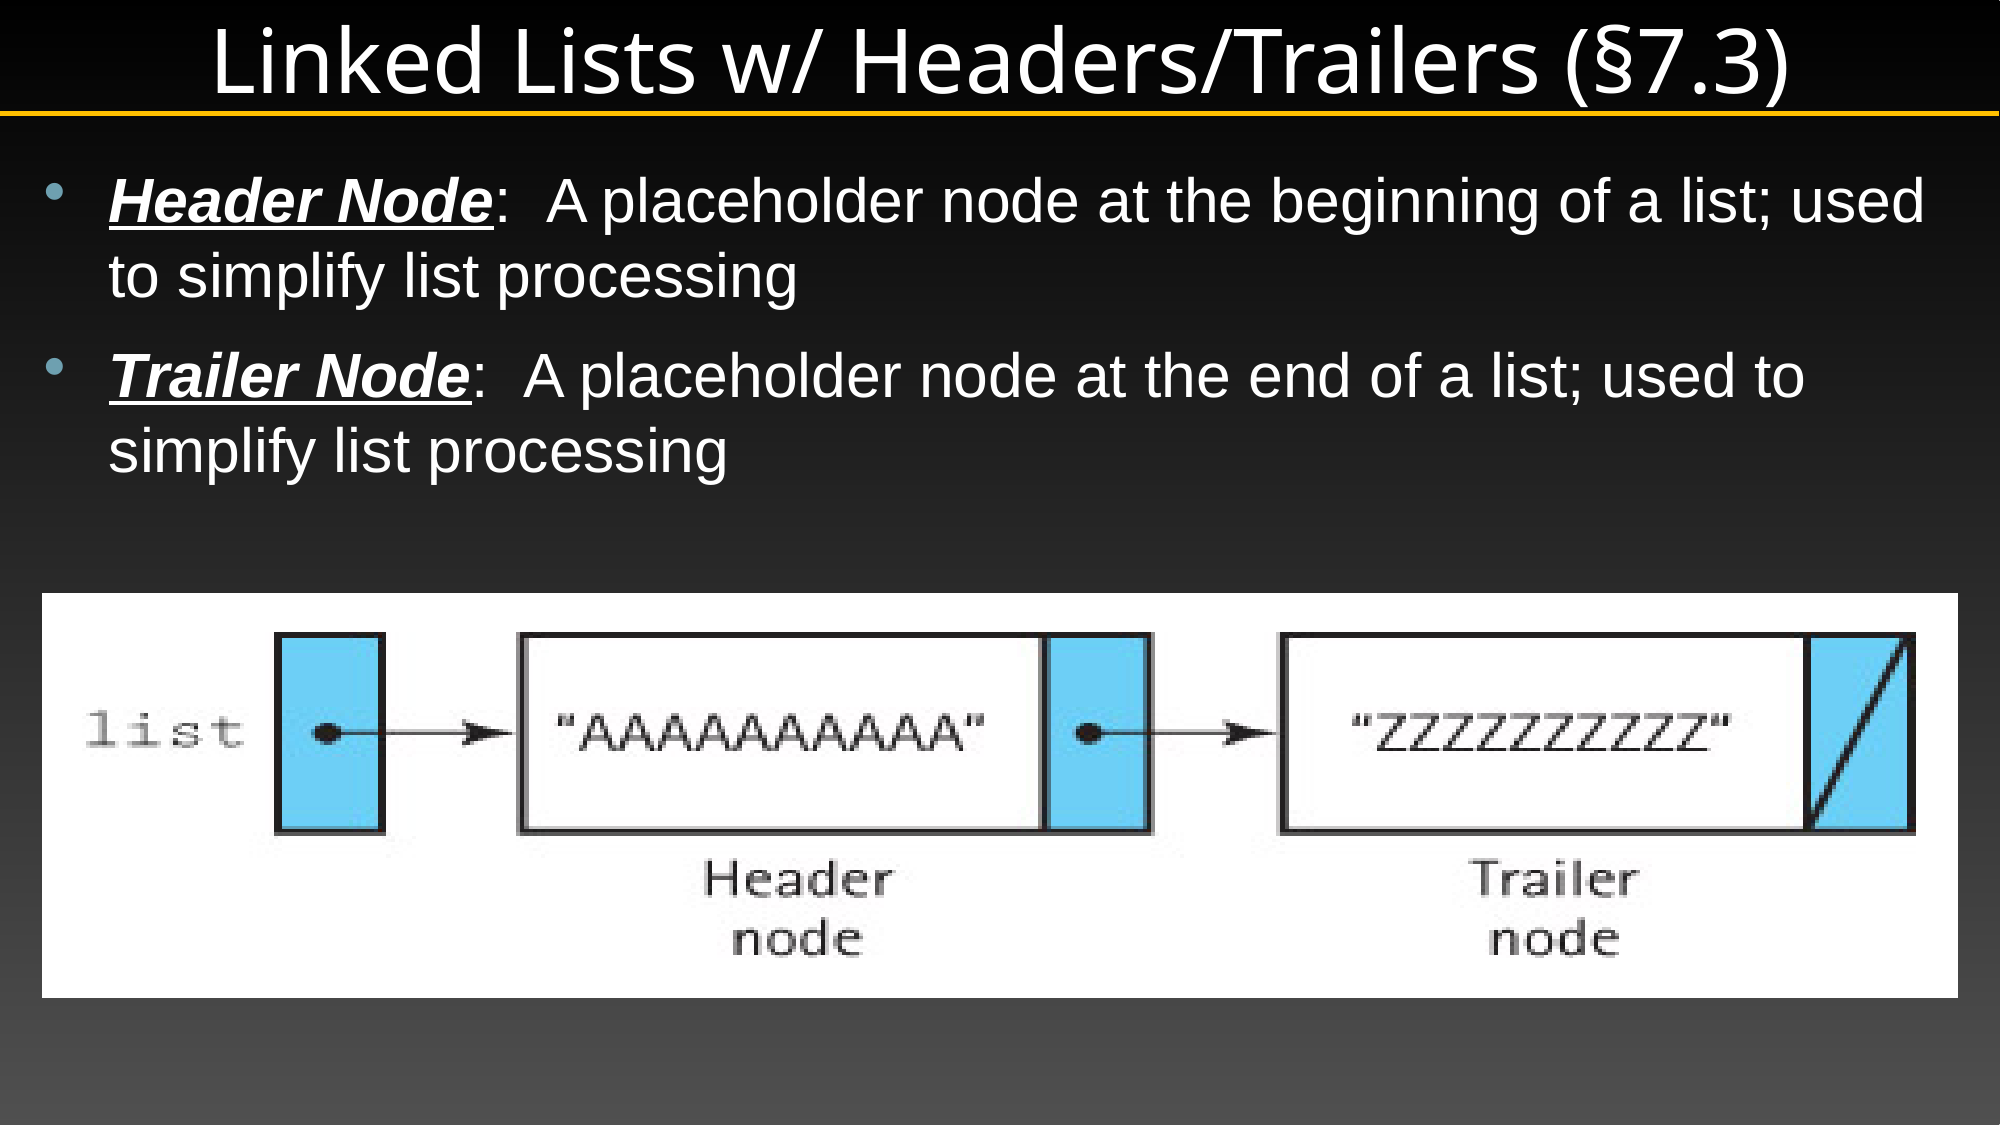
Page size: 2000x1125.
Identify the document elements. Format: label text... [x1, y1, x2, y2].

title Linked Lists w/ Headers/Trailers (§7.3) [0, 0, 2000, 116]
picture [81, 632, 1916, 968]
list Header Node: A placeholder node at the beginning of a list; used to simplify list processing Trailer Node: A placeholder node at the end of a list; used to simplify list processing [24, 152, 1975, 1092]
